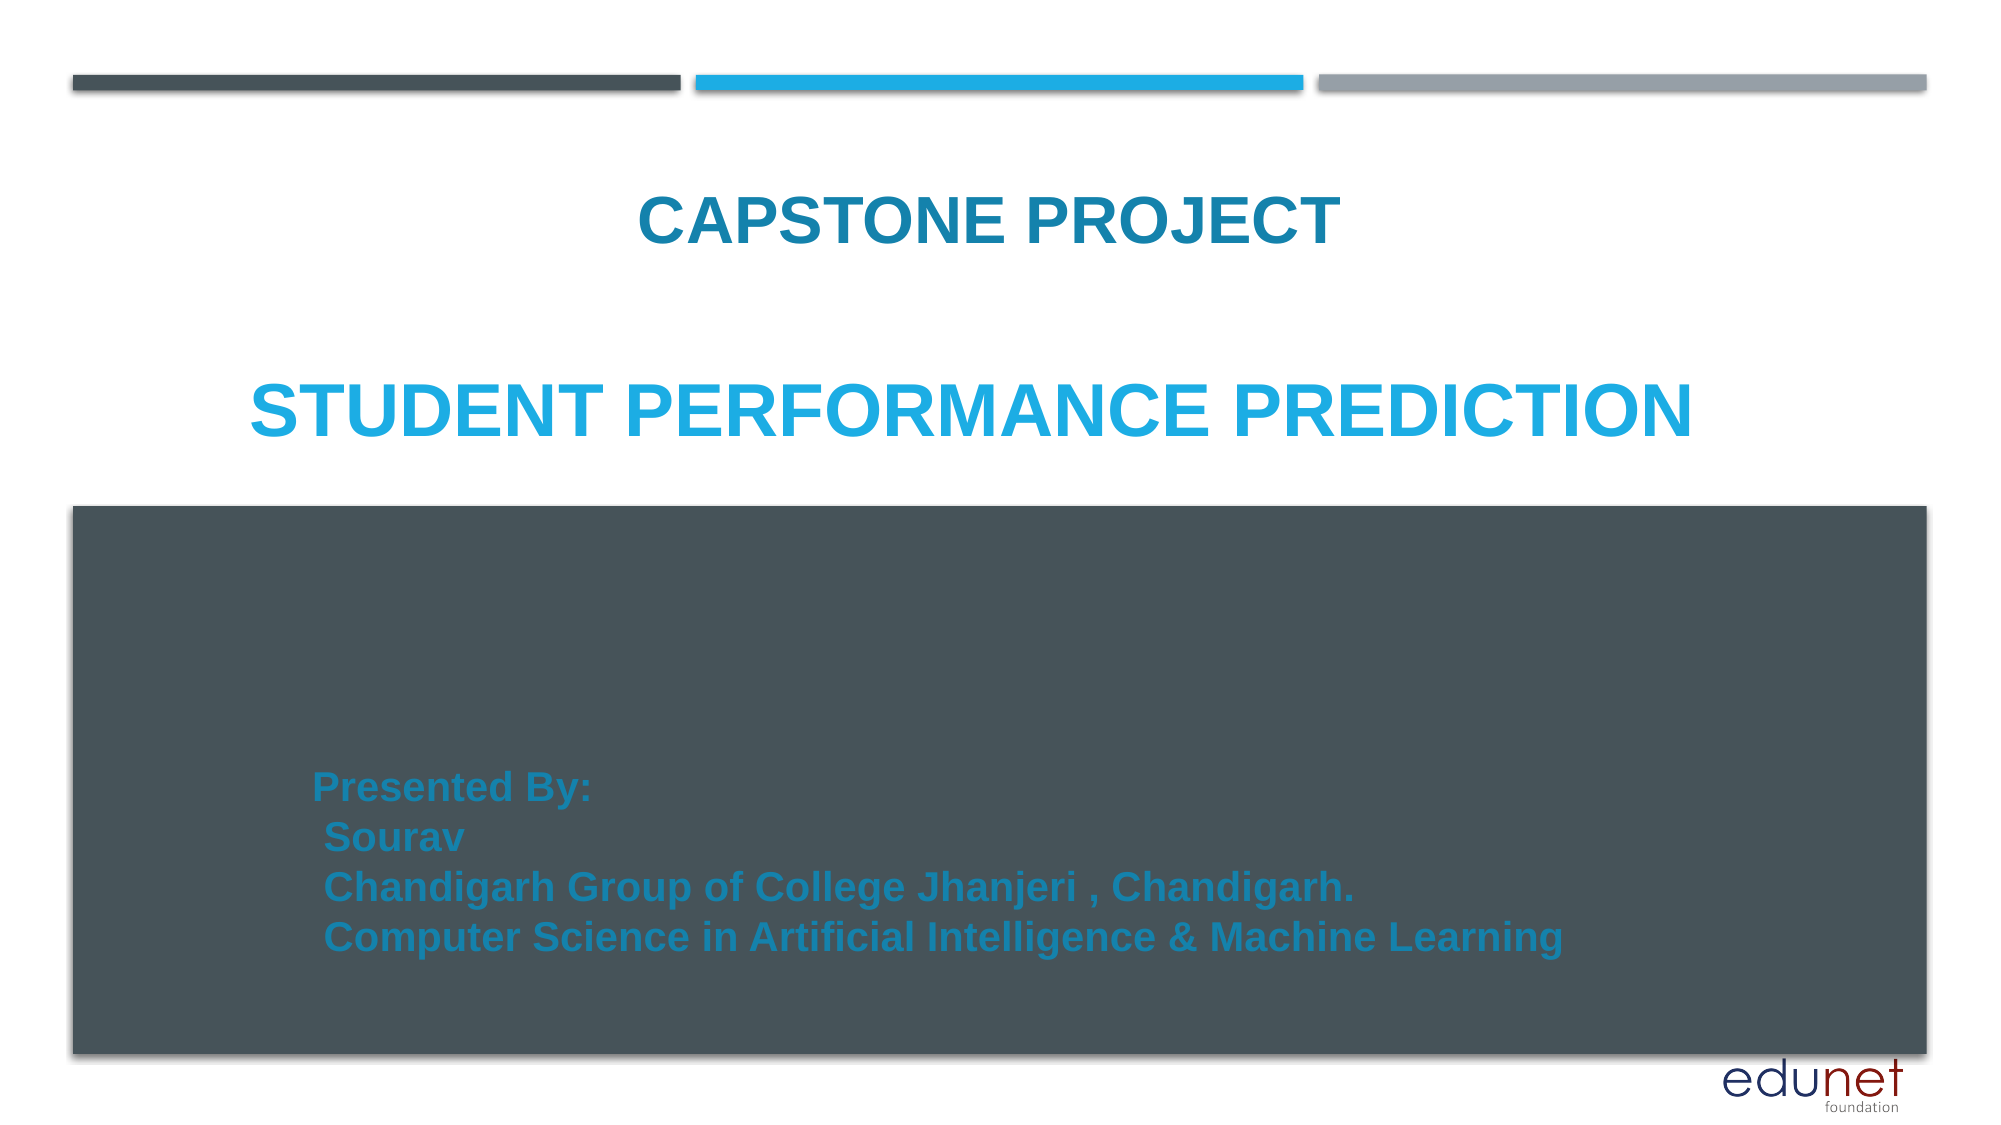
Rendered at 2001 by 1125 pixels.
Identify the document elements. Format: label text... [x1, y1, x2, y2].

picture [1719, 1056, 1905, 1116]
text_box CAPSTONE PROJECT [0, 169, 2000, 265]
title Student performance Prediction [222, 298, 1723, 460]
text_box Presented By: Sourav Chandigarh Group of College Jhanjeri , Chandigarh. Computer Science in Artificial Intelligence & Machine Learning [297, 752, 1821, 1018]
